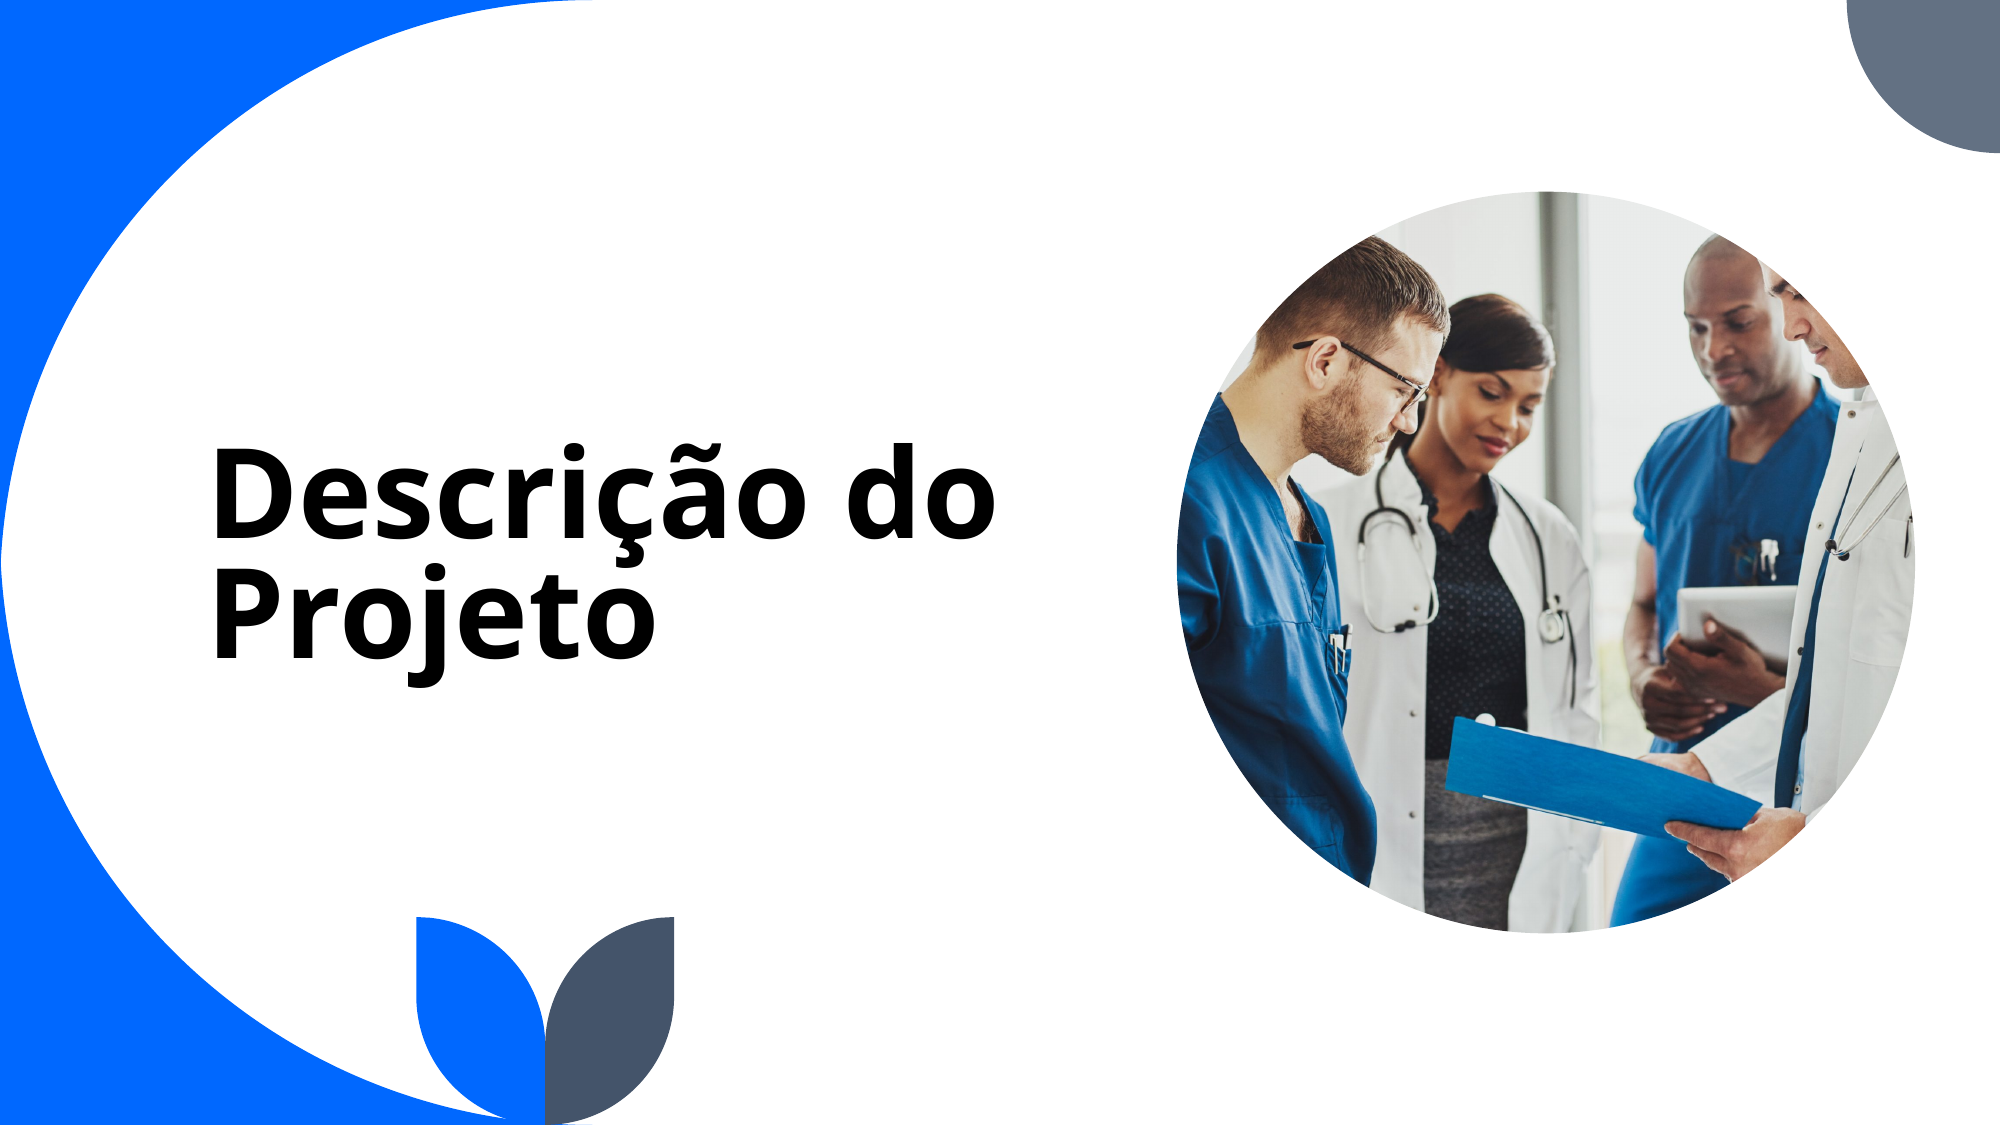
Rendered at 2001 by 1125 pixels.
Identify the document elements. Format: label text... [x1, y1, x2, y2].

title Descrição do Projeto [191, 224, 1176, 900]
picture [1176, 191, 1916, 934]
